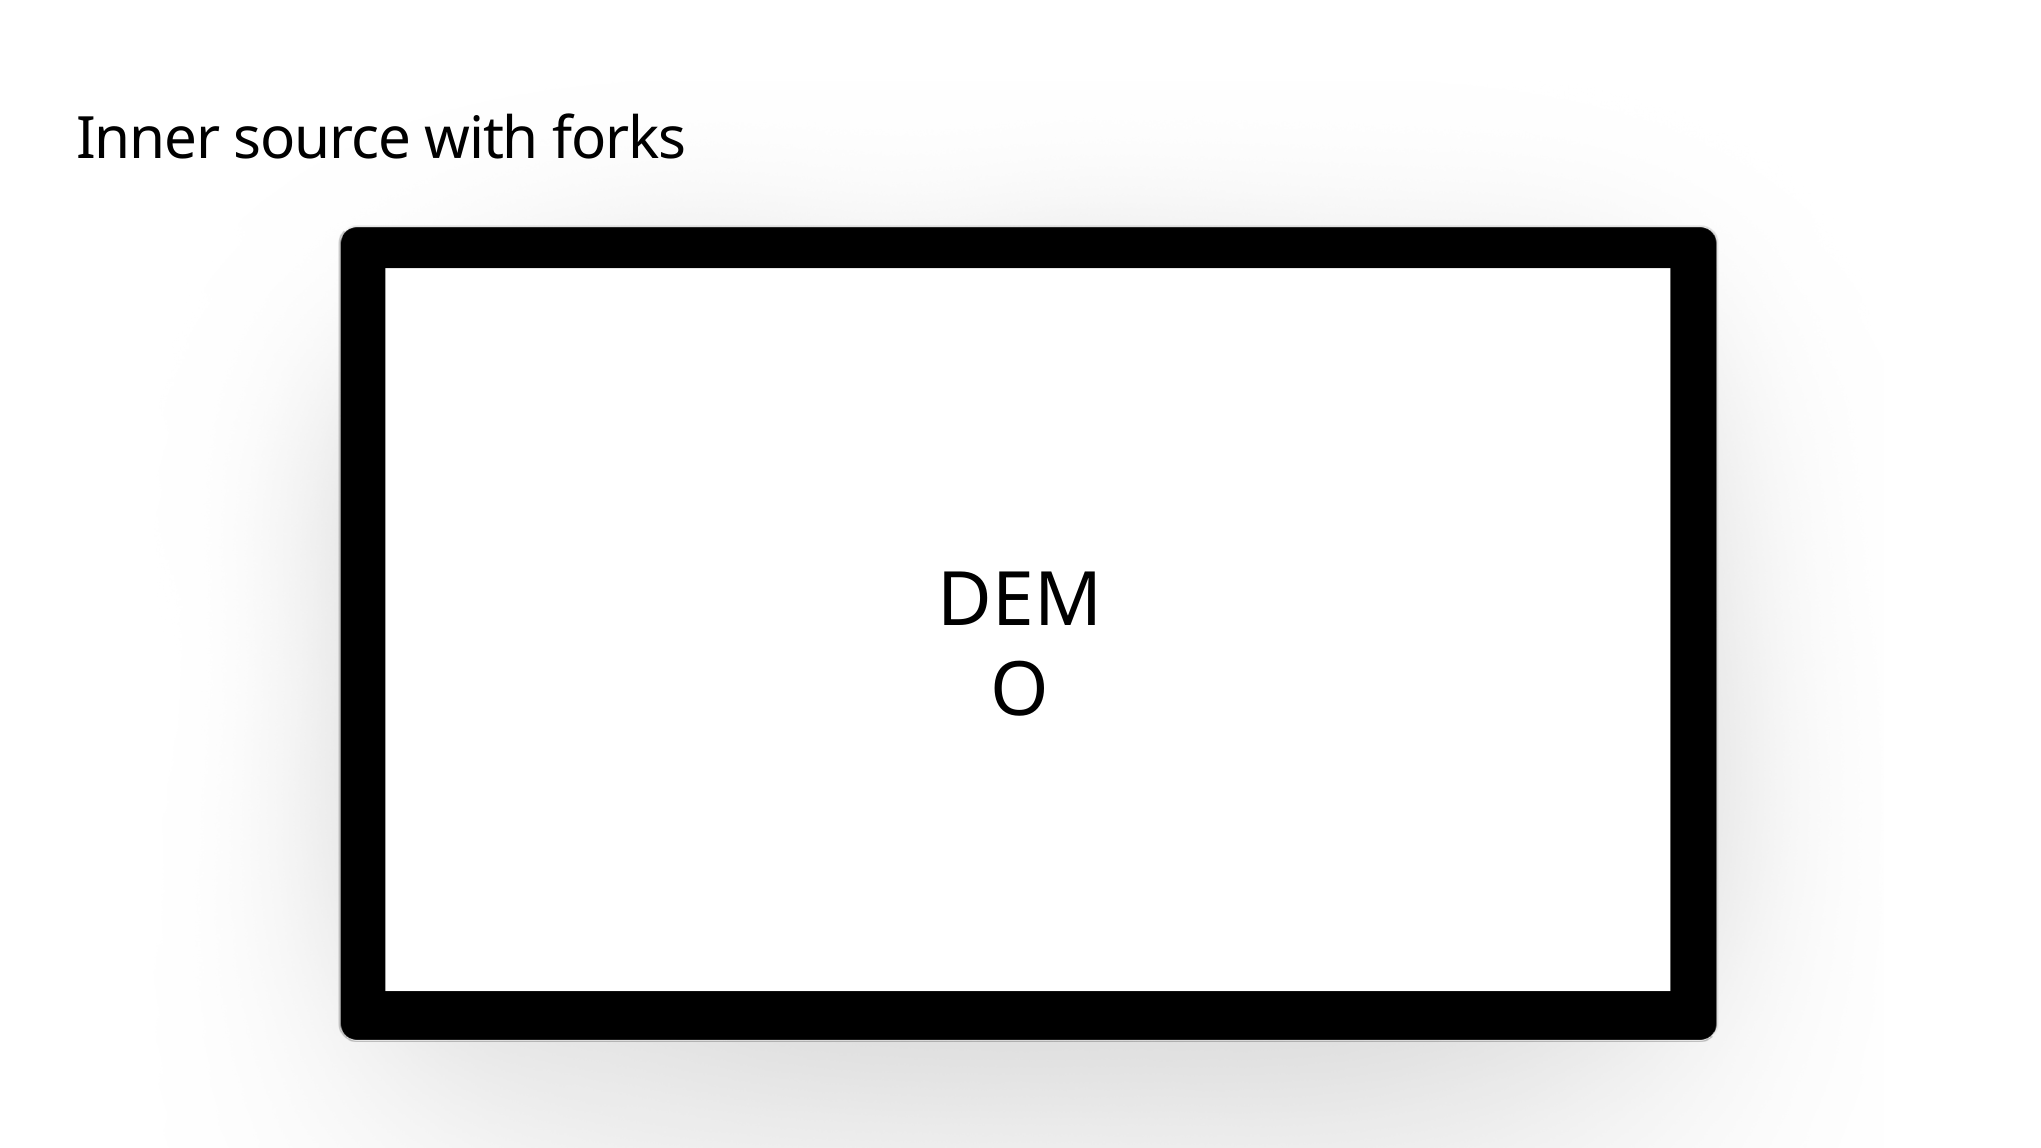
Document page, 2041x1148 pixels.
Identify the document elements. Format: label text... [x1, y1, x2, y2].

picture [64, 81, 1884, 1148]
text_box DEMO [894, 543, 1146, 739]
title Inner source with forks [76, 103, 1969, 172]
